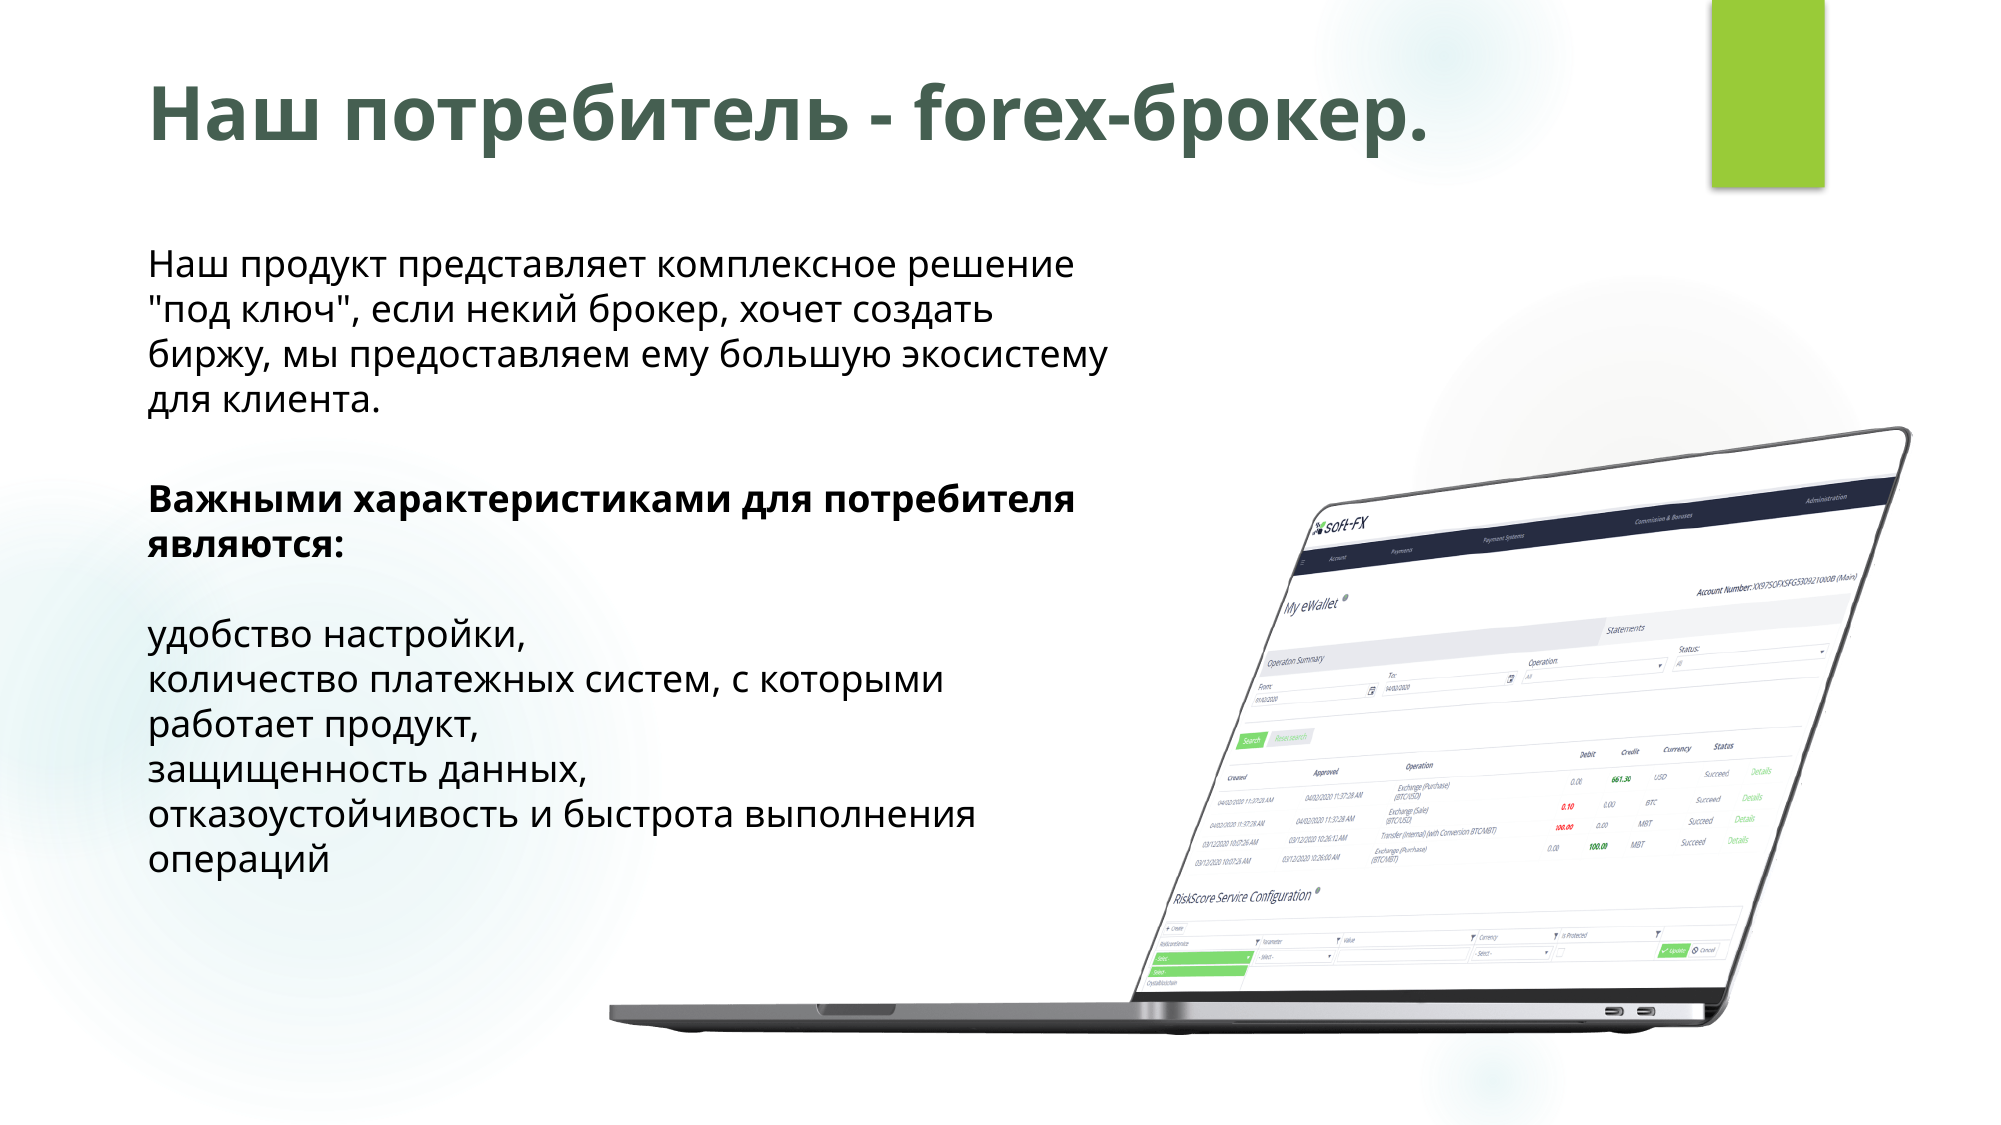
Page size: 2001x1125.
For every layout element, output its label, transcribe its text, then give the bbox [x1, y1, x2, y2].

text_box Наш продукт представляет комплексное решение "под ключ", если некий брокер, хочет создать биржу, мы предоставляем ему большую экосистему для клиента. [132, 232, 1133, 428]
picture [1312, 0, 1576, 188]
text_box Наш потребитель - forex-брокер. [132, 58, 1501, 163]
text_box Важными характеристиками для потребителя являются: удобство настройки, количество платежных систем, с которыми работает продукт, защищенность данных, отказоустойчивость и быстрота выполнения операций [132, 468, 573, 888]
picture [0, 379, 1948, 1125]
